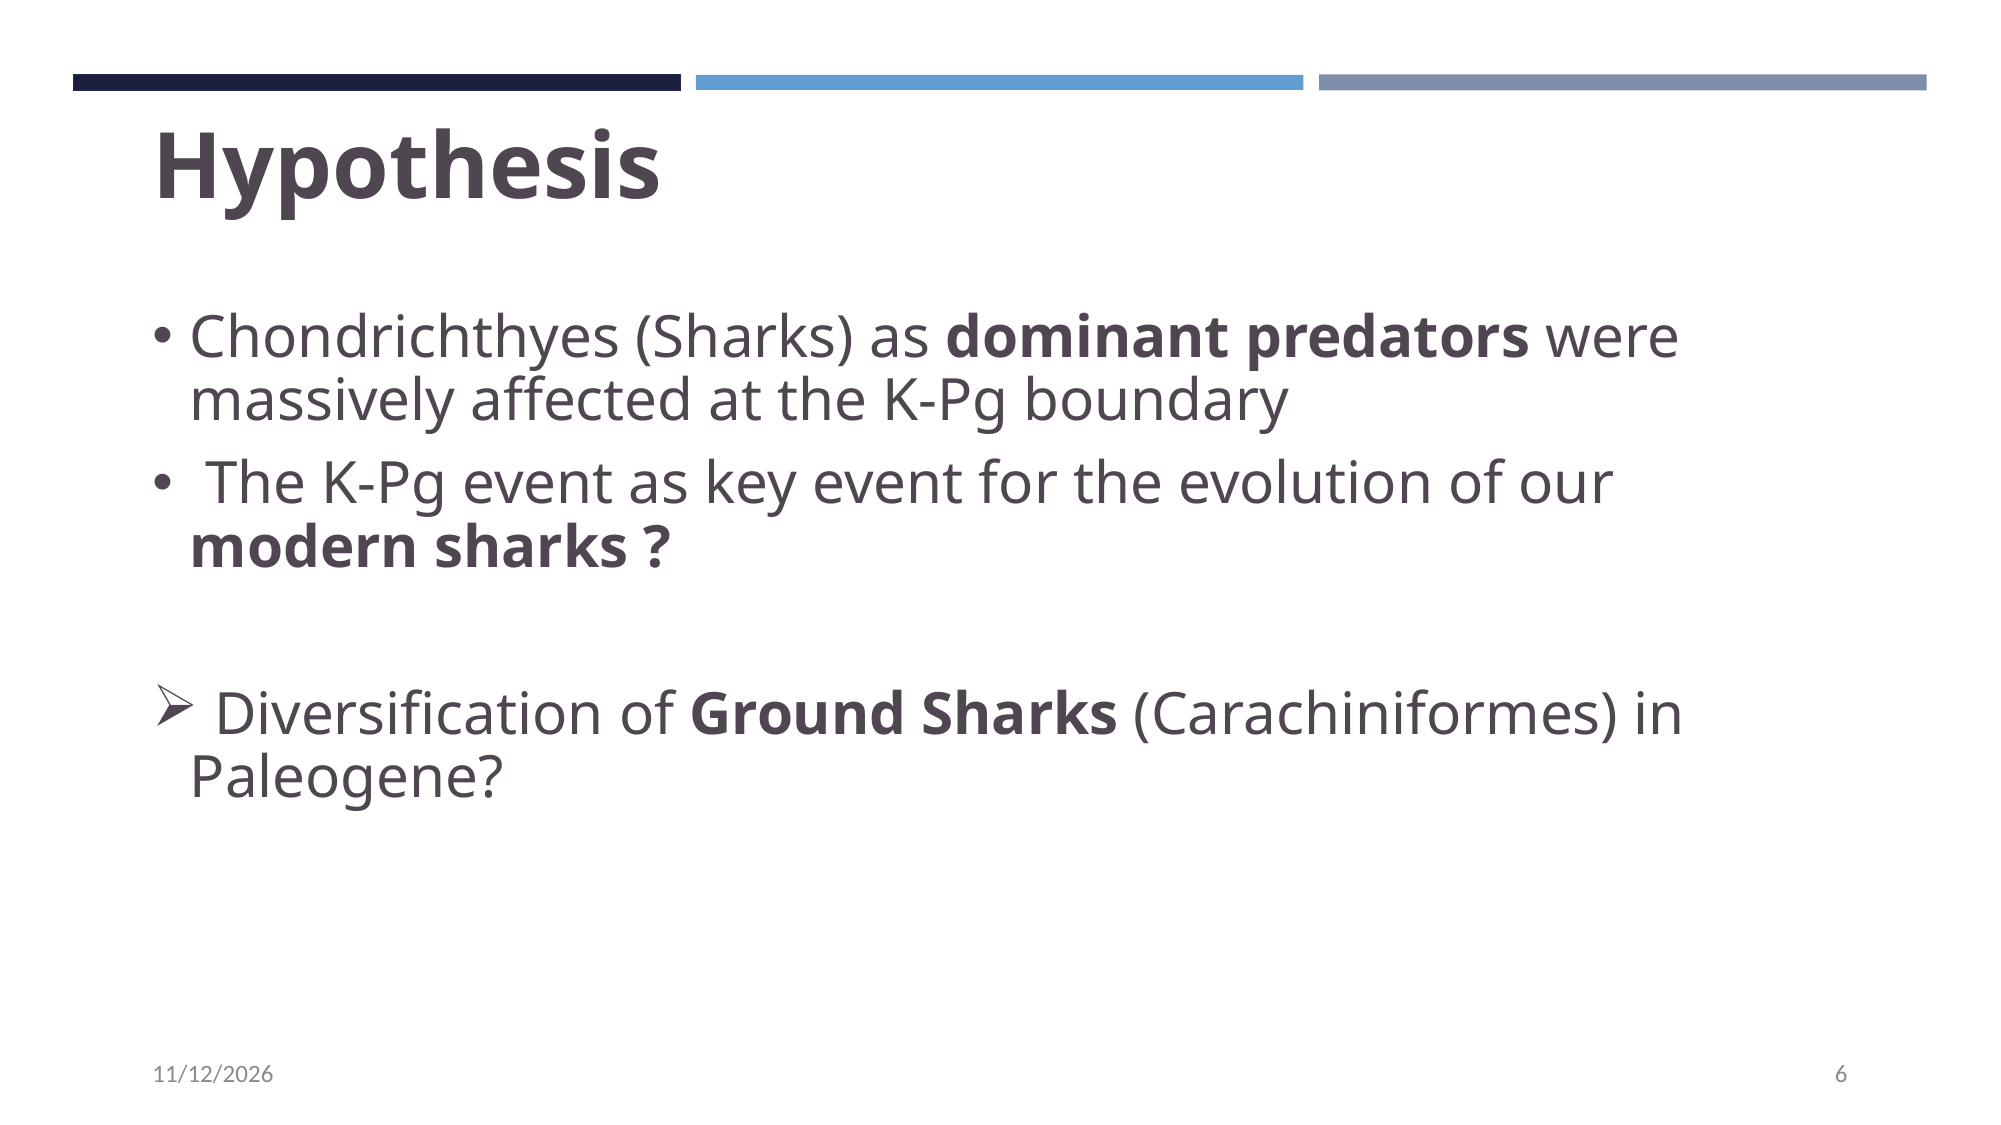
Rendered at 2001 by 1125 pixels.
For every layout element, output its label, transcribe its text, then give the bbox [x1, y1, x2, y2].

list Chondrichthyes (Sharks) as dominant predators were massively affected at the K-Pg boundary The K-Pg event as key event for the evolution of our modern sharks ? Diversification of Ground Sharks (Carachiniformes) in Paleogene? [137, 299, 1863, 1014]
title Hypothesis [137, 59, 1863, 278]
slide_number 6 [1412, 1042, 1863, 1103]
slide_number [137, 1042, 588, 1103]
